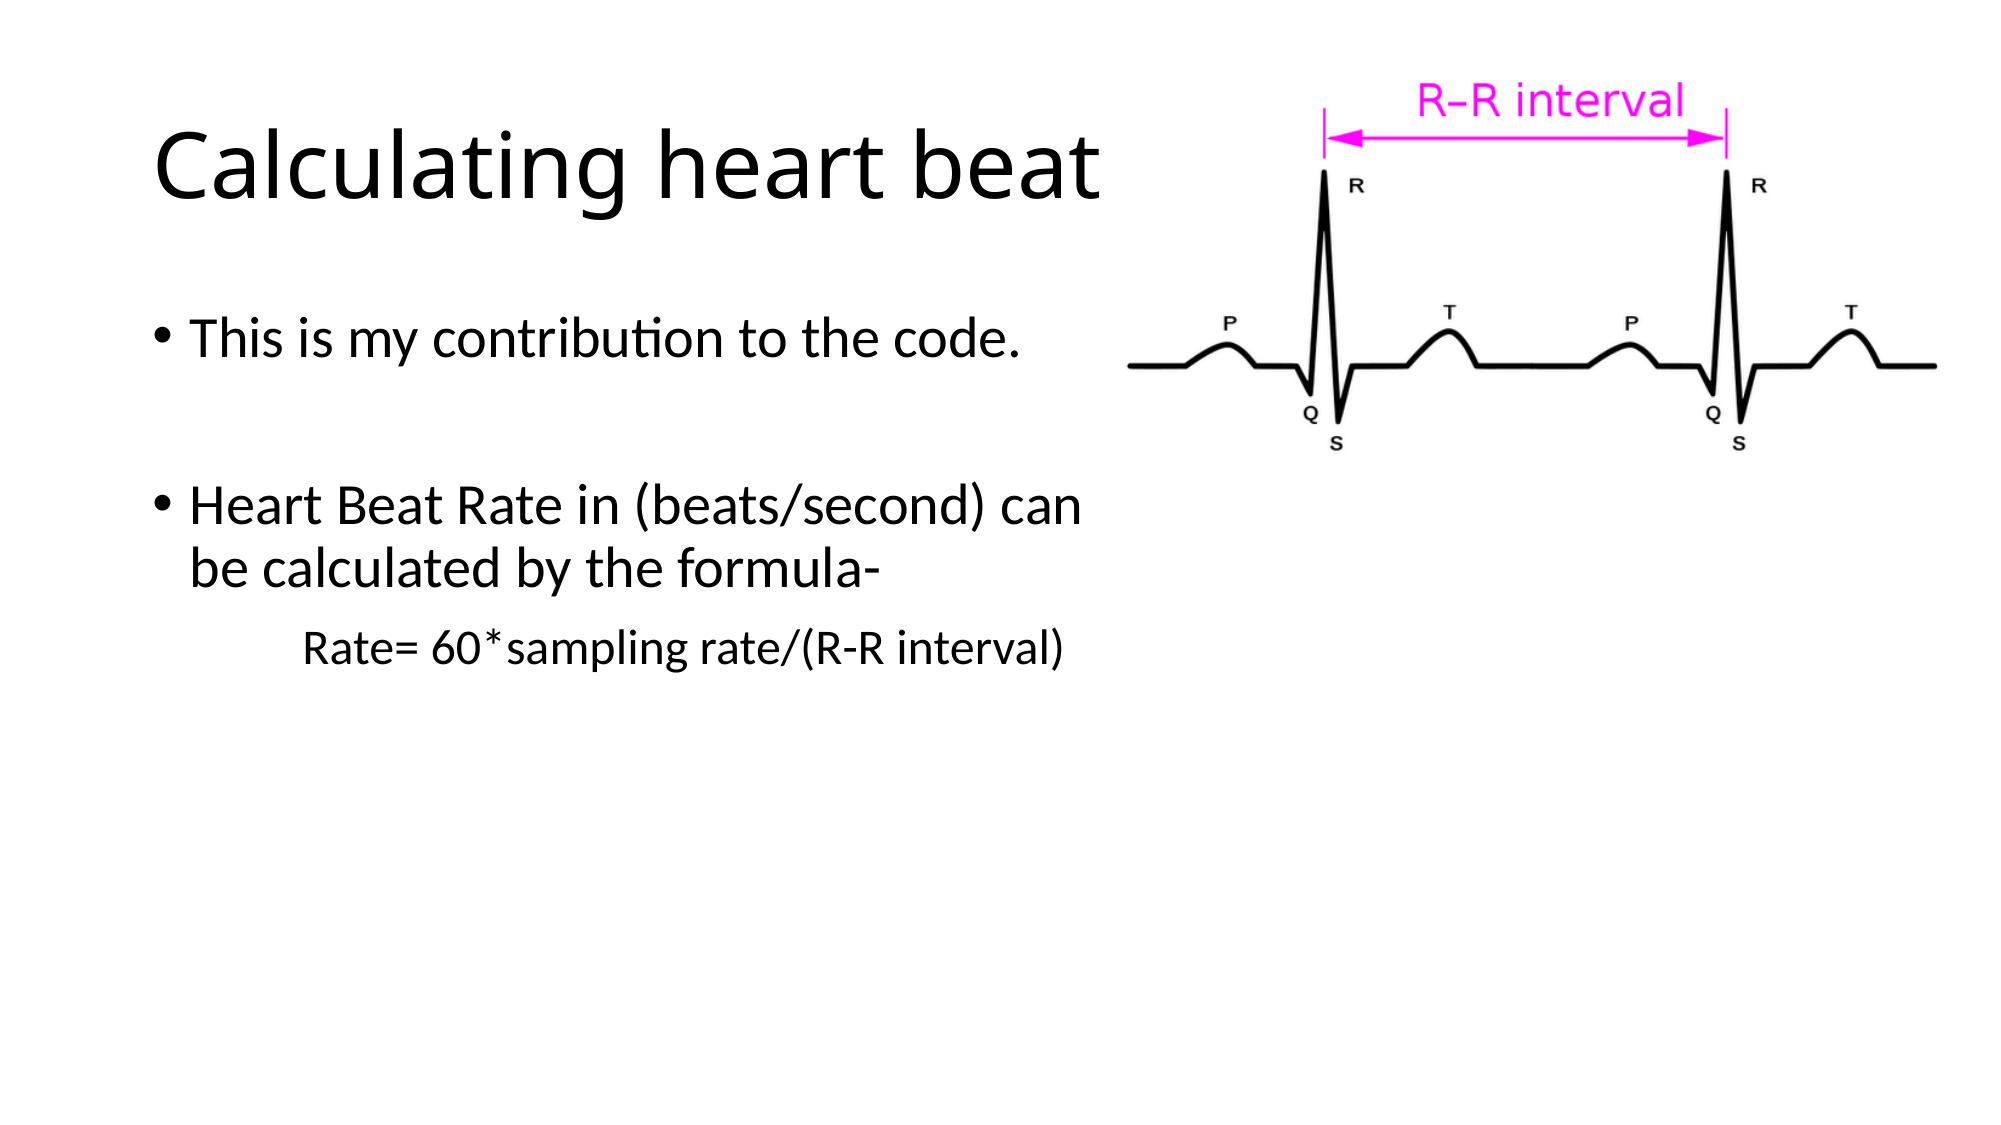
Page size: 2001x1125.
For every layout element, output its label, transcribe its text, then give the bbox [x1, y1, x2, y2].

picture [1123, 62, 2000, 492]
title Calculating heart beat [137, 59, 1863, 278]
list This is my contribution to the code. Heart Beat Rate in (beats/second) can be calculated by the formula- Rate= 60*sampling rate/(R-R interval) [137, 299, 1151, 1014]
